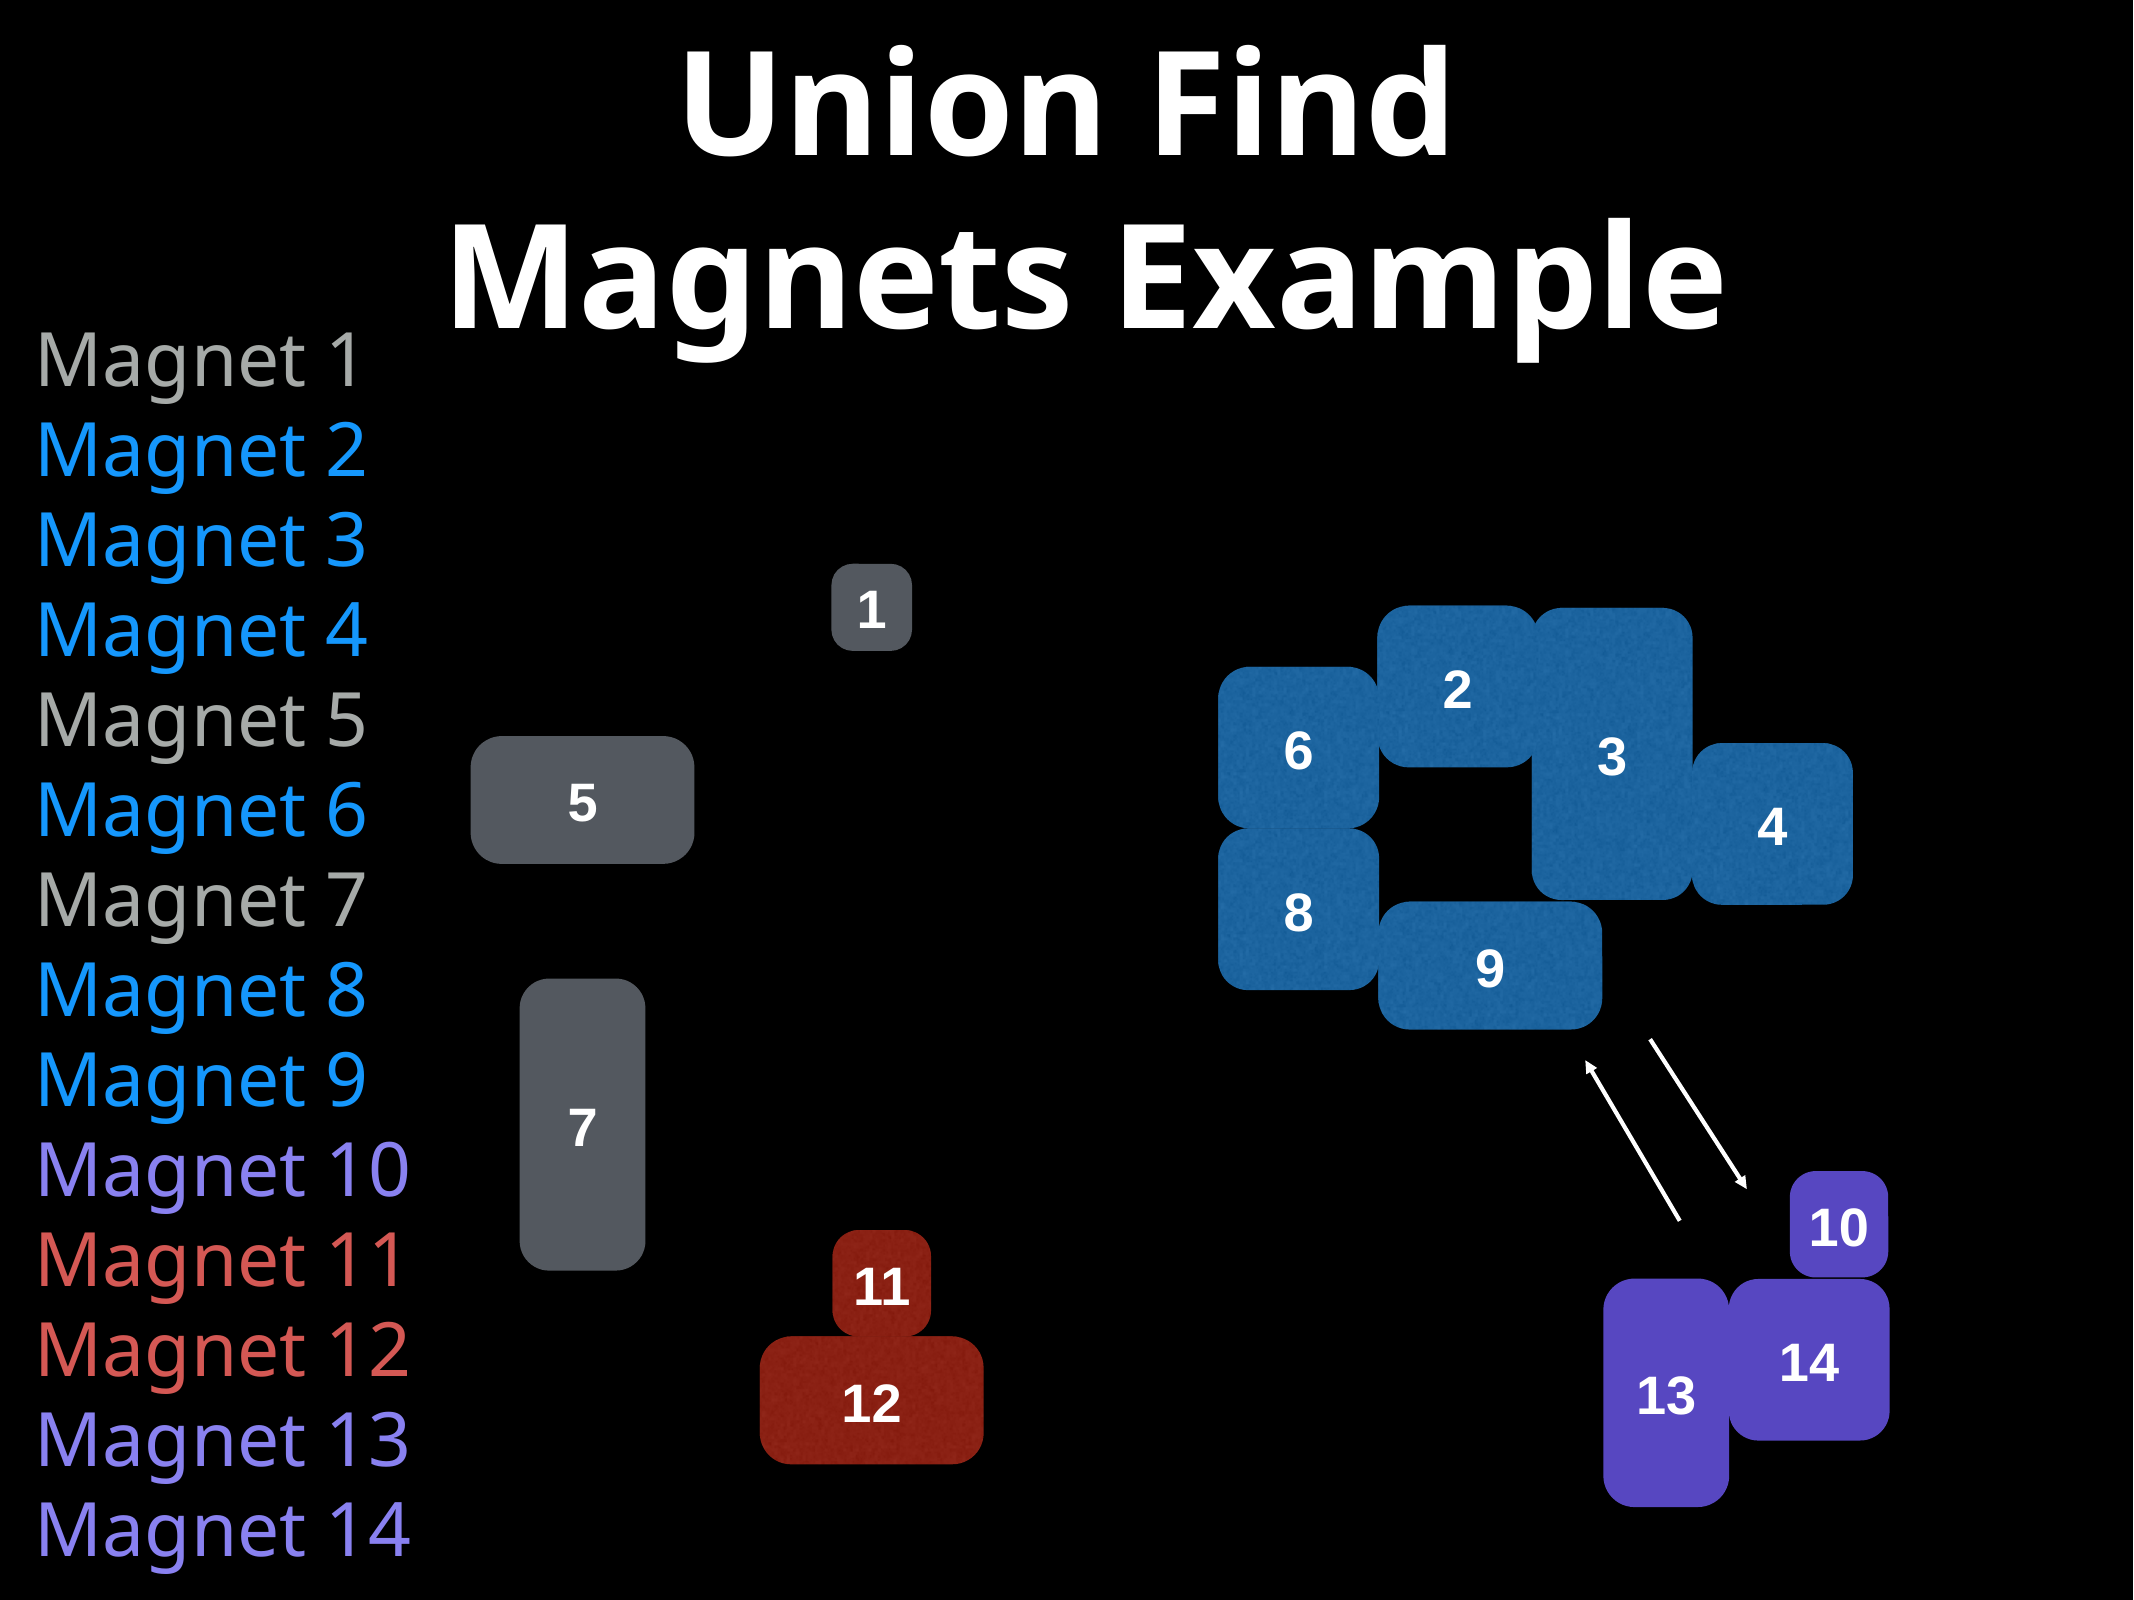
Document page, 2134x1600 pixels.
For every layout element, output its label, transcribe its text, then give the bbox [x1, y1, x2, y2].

text_box [1585, 1060, 1680, 1221]
text_box 9 [1378, 901, 1603, 1030]
text_box Magnet 1 Magnet 2 Magnet 3 Magnet 4 Magnet 5 Magnet 6 Magnet 7 Magnet 8 Magnet 9 Magnet 10 Magnet 11 Magnet 12 Magnet 13 Magnet 14 [26, 303, 464, 1580]
text_box 8 [1218, 828, 1380, 991]
text_box 2 [1377, 605, 1539, 768]
text_box 14 [1728, 1278, 1890, 1441]
text_box 6 [1218, 666, 1380, 829]
text_box 4 [1692, 743, 1853, 905]
text_box 5 [470, 736, 695, 864]
text_box 12 [759, 1336, 984, 1465]
title Union Find Magnets Example [0, 6, 2134, 362]
text_box 1 [831, 563, 913, 651]
text_box [1650, 1039, 1747, 1190]
text_box 3 [1531, 607, 1693, 901]
text_box 7 [519, 978, 646, 1271]
text_box 10 [1789, 1171, 1889, 1278]
text_box 13 [1603, 1278, 1730, 1508]
text_box 11 [832, 1230, 932, 1337]
